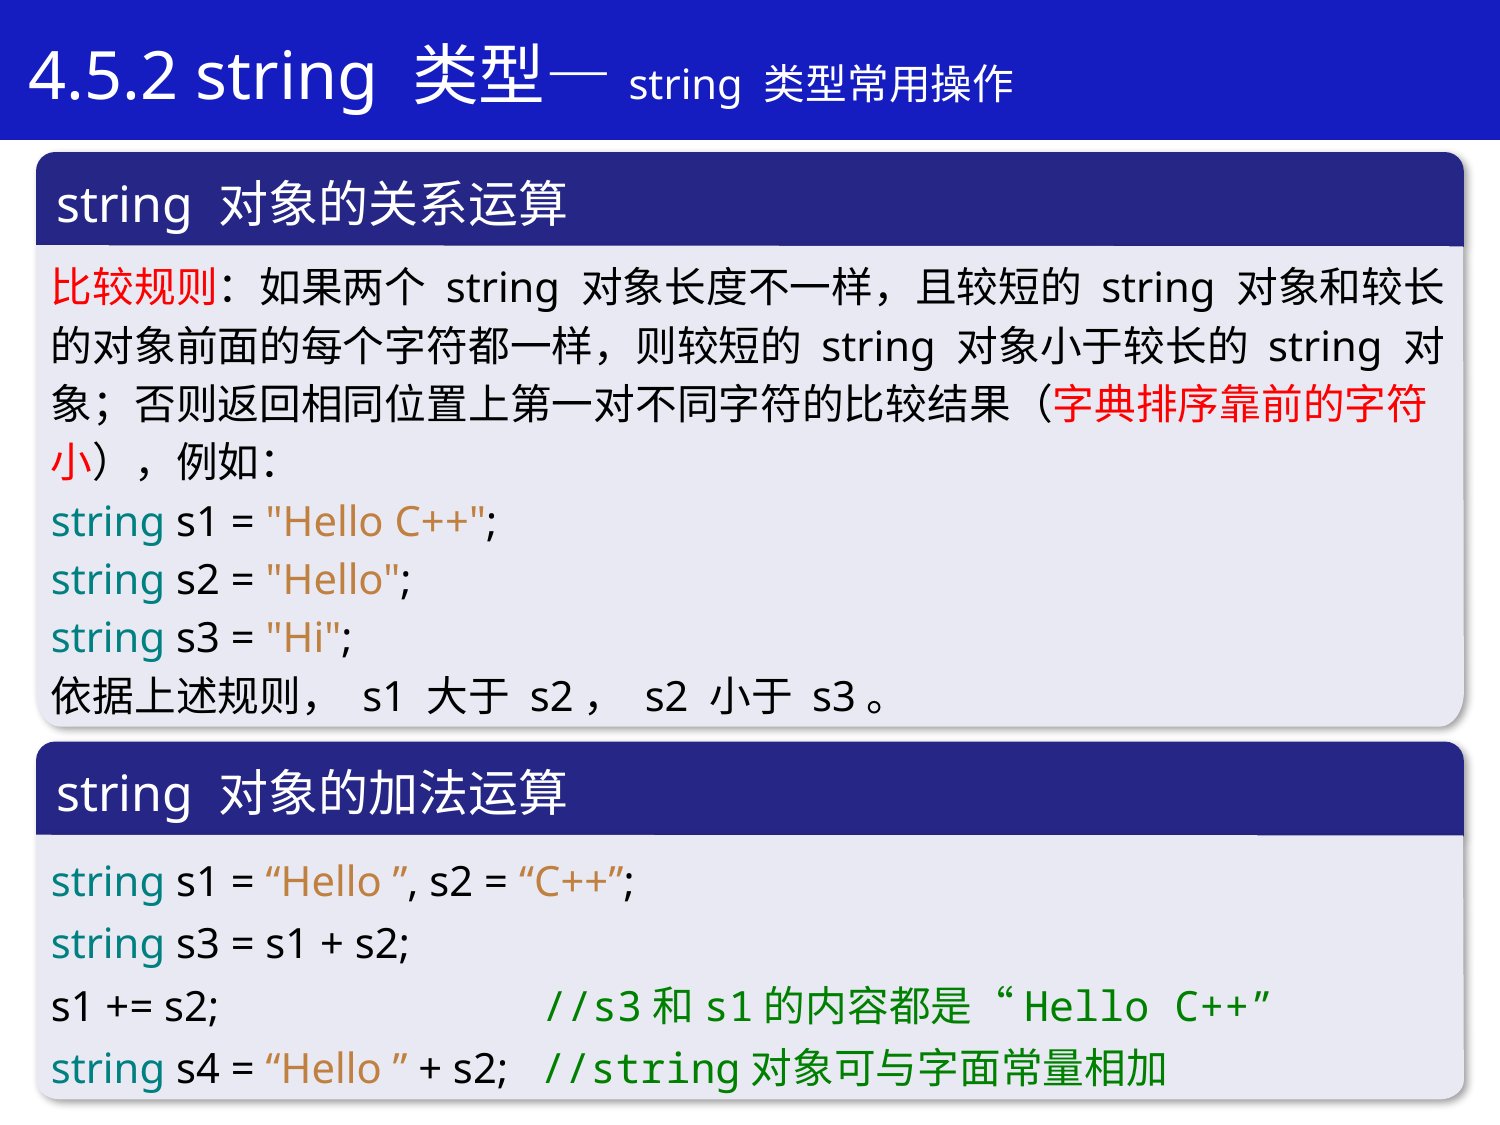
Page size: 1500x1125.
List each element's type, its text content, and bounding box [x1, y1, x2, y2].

text_box 4.5.2 string 类型—string 类型常用操作 [13, 25, 1326, 121]
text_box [35, 741, 1464, 1097]
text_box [35, 151, 1464, 728]
